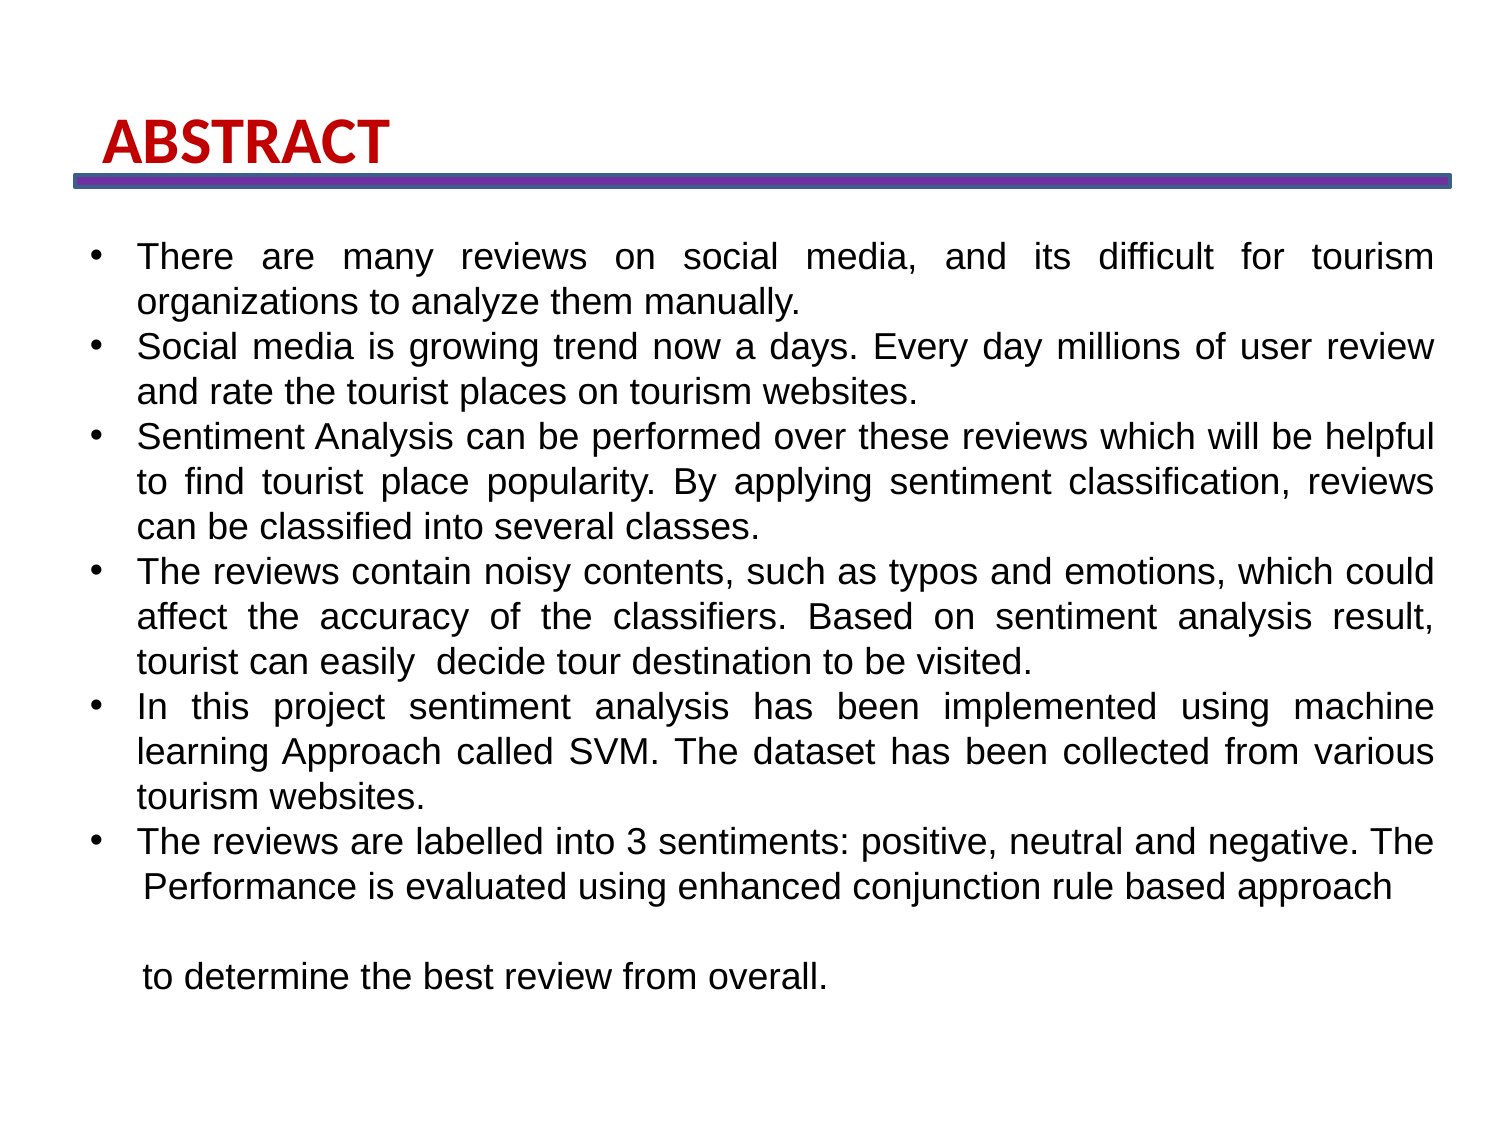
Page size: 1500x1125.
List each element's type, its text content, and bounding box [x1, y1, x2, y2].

text_box ABSTRACT [87, 89, 688, 185]
text_box [75, 174, 1450, 188]
text_box There are many reviews on social media, and its difficult for tourism organizations to analyze them manually. Social media is growing trend now a days. Every day millions of user review and rate the tourist places on tourism websites. Sentiment Analysis can be performed over these reviews which will be helpful to find tourist place popularity. By applying sentiment classification, reviews can be classified into several classes. The reviews contain noisy contents, such as typos and emotions, which could affect the accuracy of the classifiers. Based on sentiment analysis result, tourist can easily decide tour destination to be visited. In this project sentiment analysis has been implemented using machine learning Approach called SVM. The dataset has been collected from various tourism websites. The reviews are labelled into 3 sentiments: positive, neutral and negative. The Performance is evaluated using enhanced conjunction rule based approach to determine the best review from overall. [75, 224, 1450, 1050]
